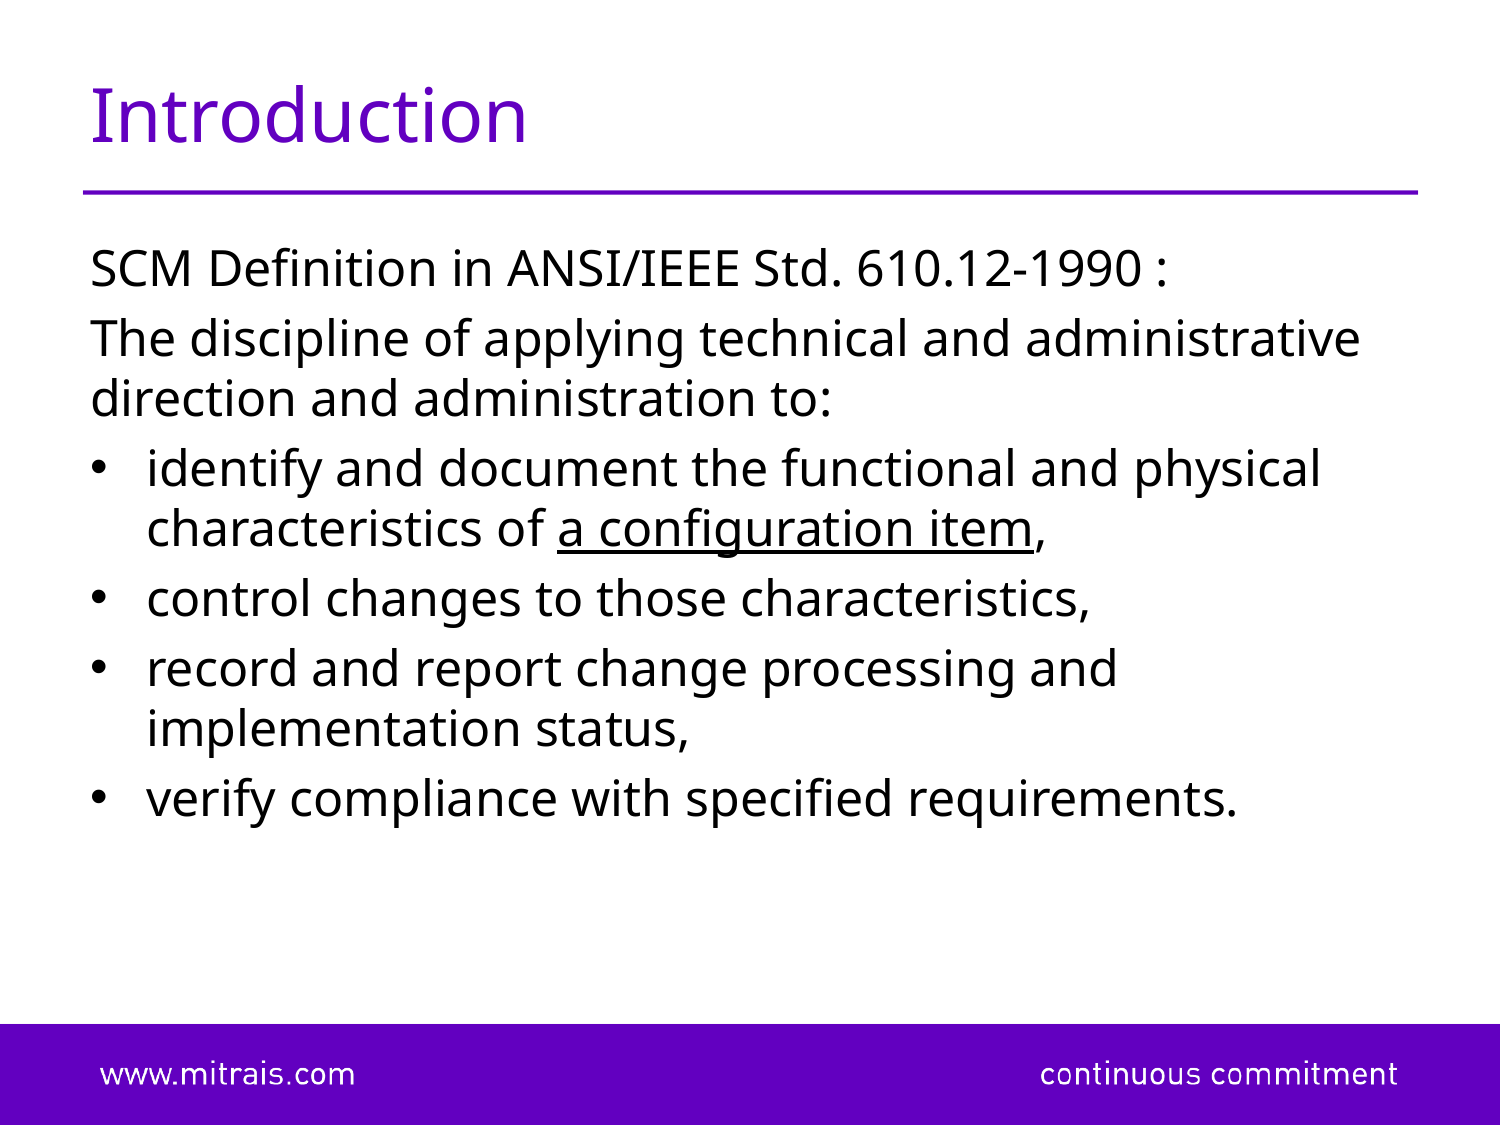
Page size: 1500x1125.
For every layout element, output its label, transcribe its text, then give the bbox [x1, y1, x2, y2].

picture [0, 0, 1500, 1125]
title Introduction [75, 45, 1425, 180]
list SCM Definition in ANSI/IEEE Std. 610.12-1990 : The discipline of applying technical and administrative direction and administration to: identify and document the functional and physical characteristics of a configuration item, control changes to those characteristics, record and report change processing and implementation status, verify compliance with specified requirements. [75, 229, 1425, 980]
